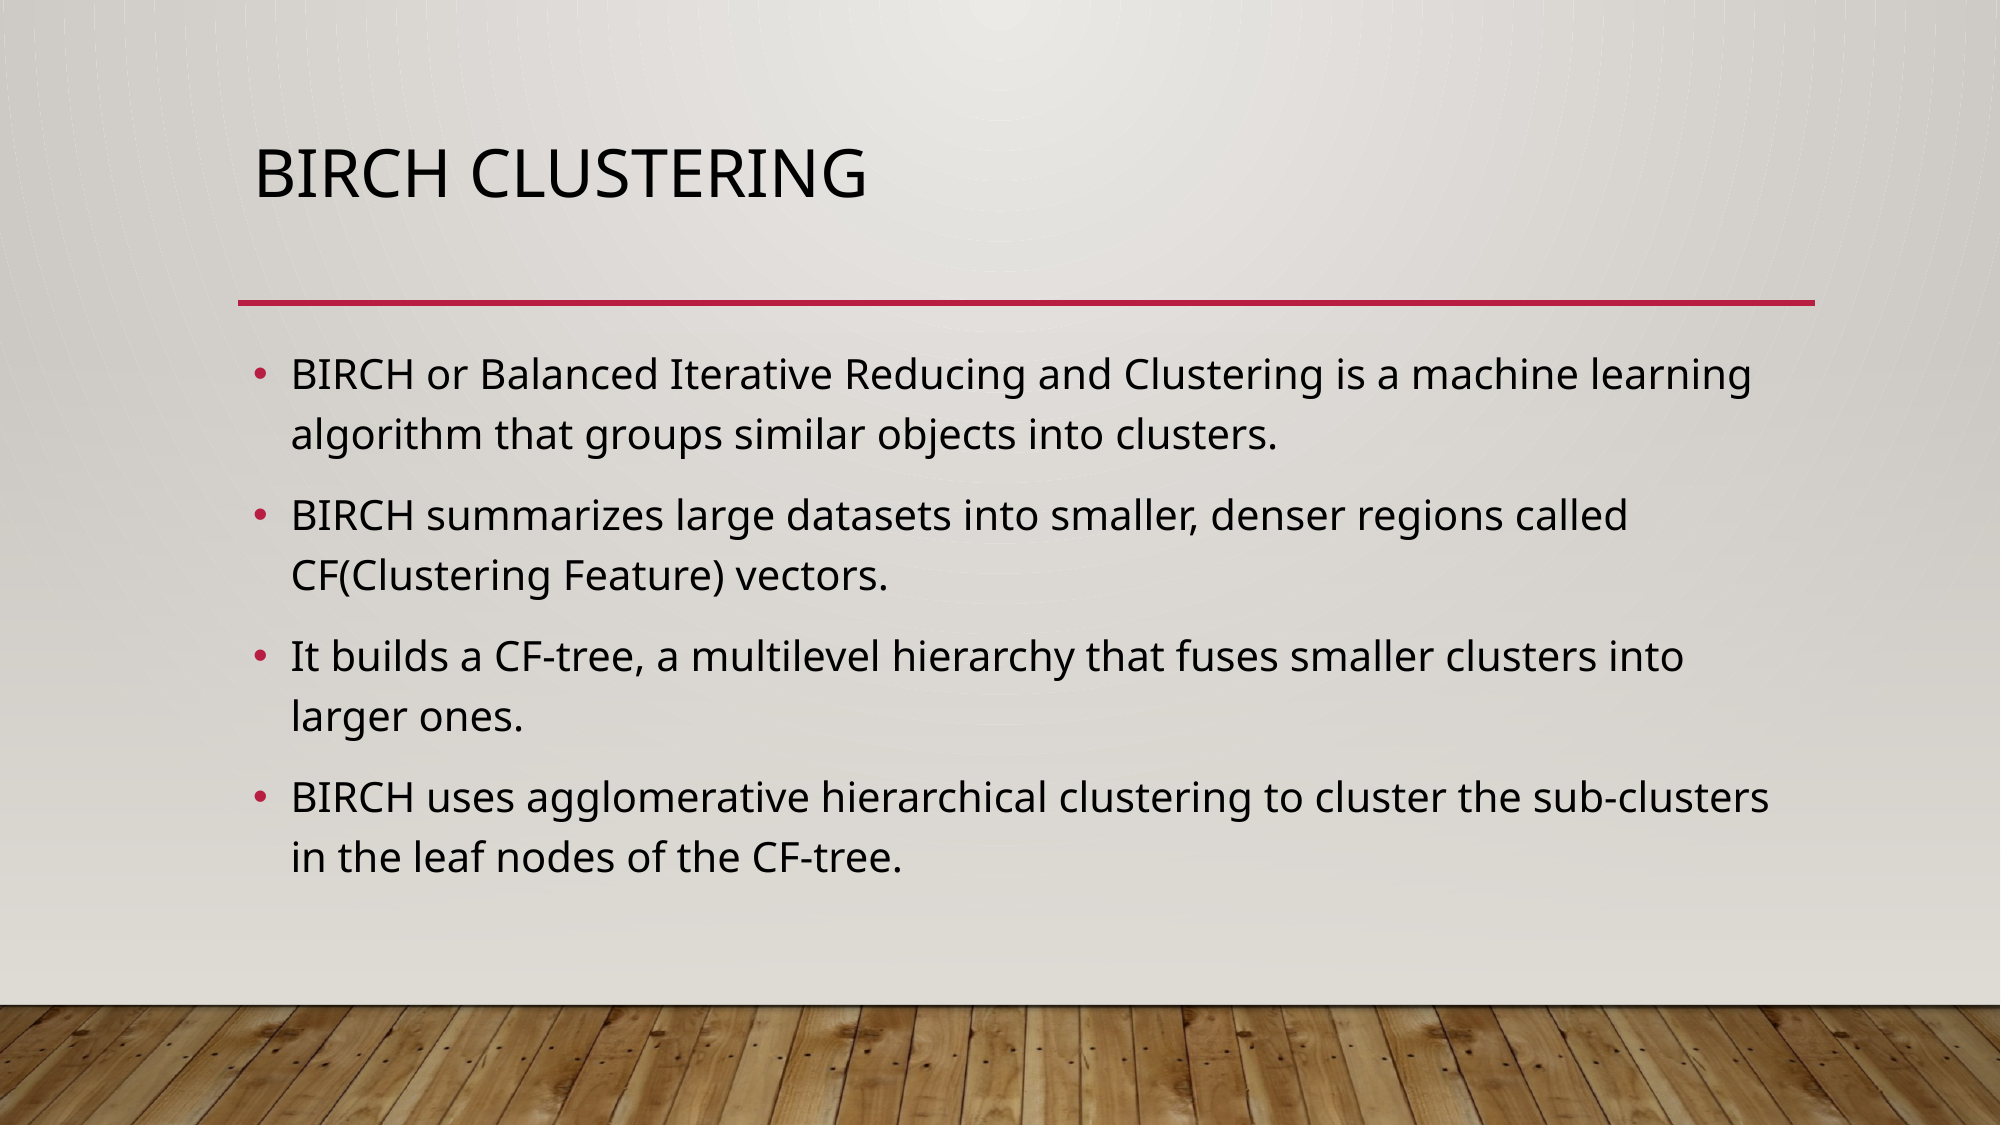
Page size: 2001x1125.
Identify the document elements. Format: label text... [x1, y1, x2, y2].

title BIRCH CLUSTERING [238, 131, 1814, 305]
picture [0, 1005, 2000, 1125]
list BIRCH or Balanced Iterative Reducing and Clustering is a machine learning algorithm that groups similar objects into clusters. BIRCH summarizes large datasets into smaller, denser regions called CF(Clustering Feature) vectors. It builds a CF-tree, a multilevel hierarchy that fuses smaller clusters into larger ones. BIRCH uses agglomerative hierarchical clustering to cluster the sub-clusters in the leaf nodes of the CF-tree. [238, 330, 1814, 897]
